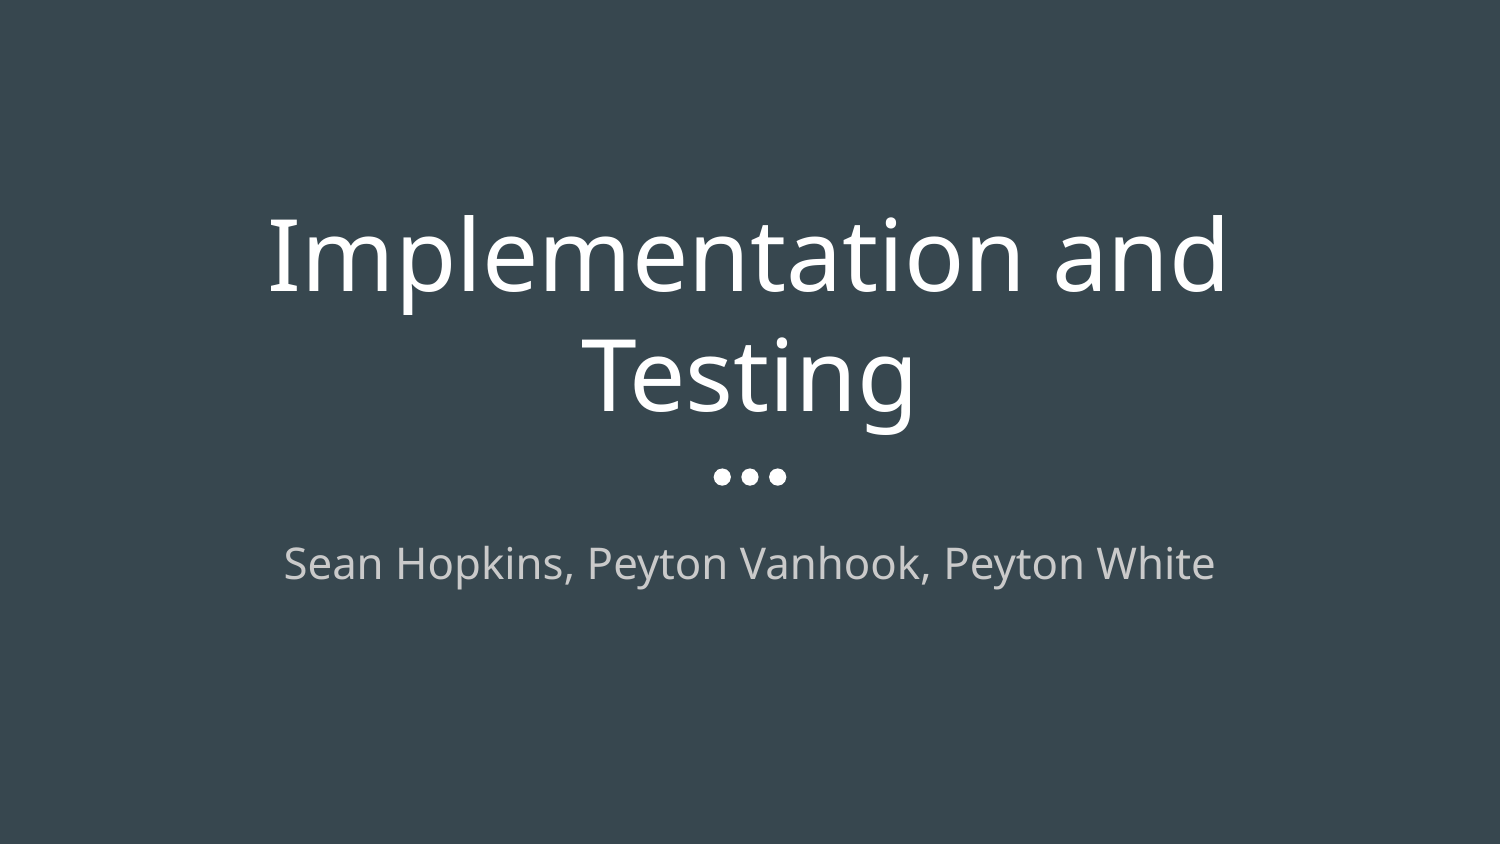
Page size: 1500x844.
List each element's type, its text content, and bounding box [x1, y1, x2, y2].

subtitle Sean Hopkins, Peyton Vanhook, Peyton White [110, 520, 1390, 651]
title Implementation and Testing [110, 162, 1390, 447]
